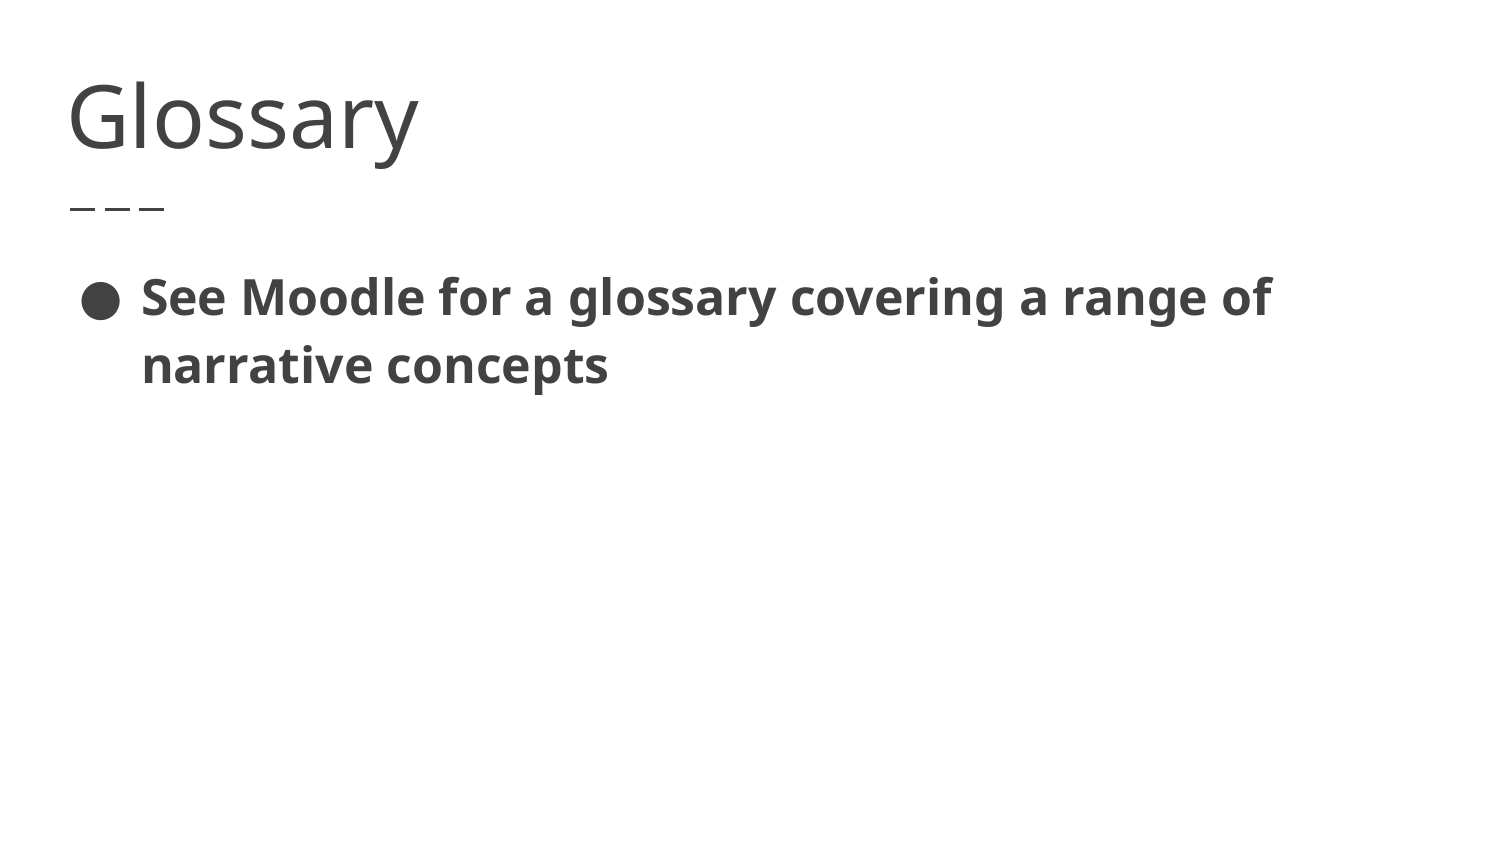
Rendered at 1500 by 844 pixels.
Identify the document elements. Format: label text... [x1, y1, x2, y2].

list See Moodle for a glossary covering a range of narrative concepts [51, 240, 1449, 844]
title Glossary [51, 61, 1449, 182]
